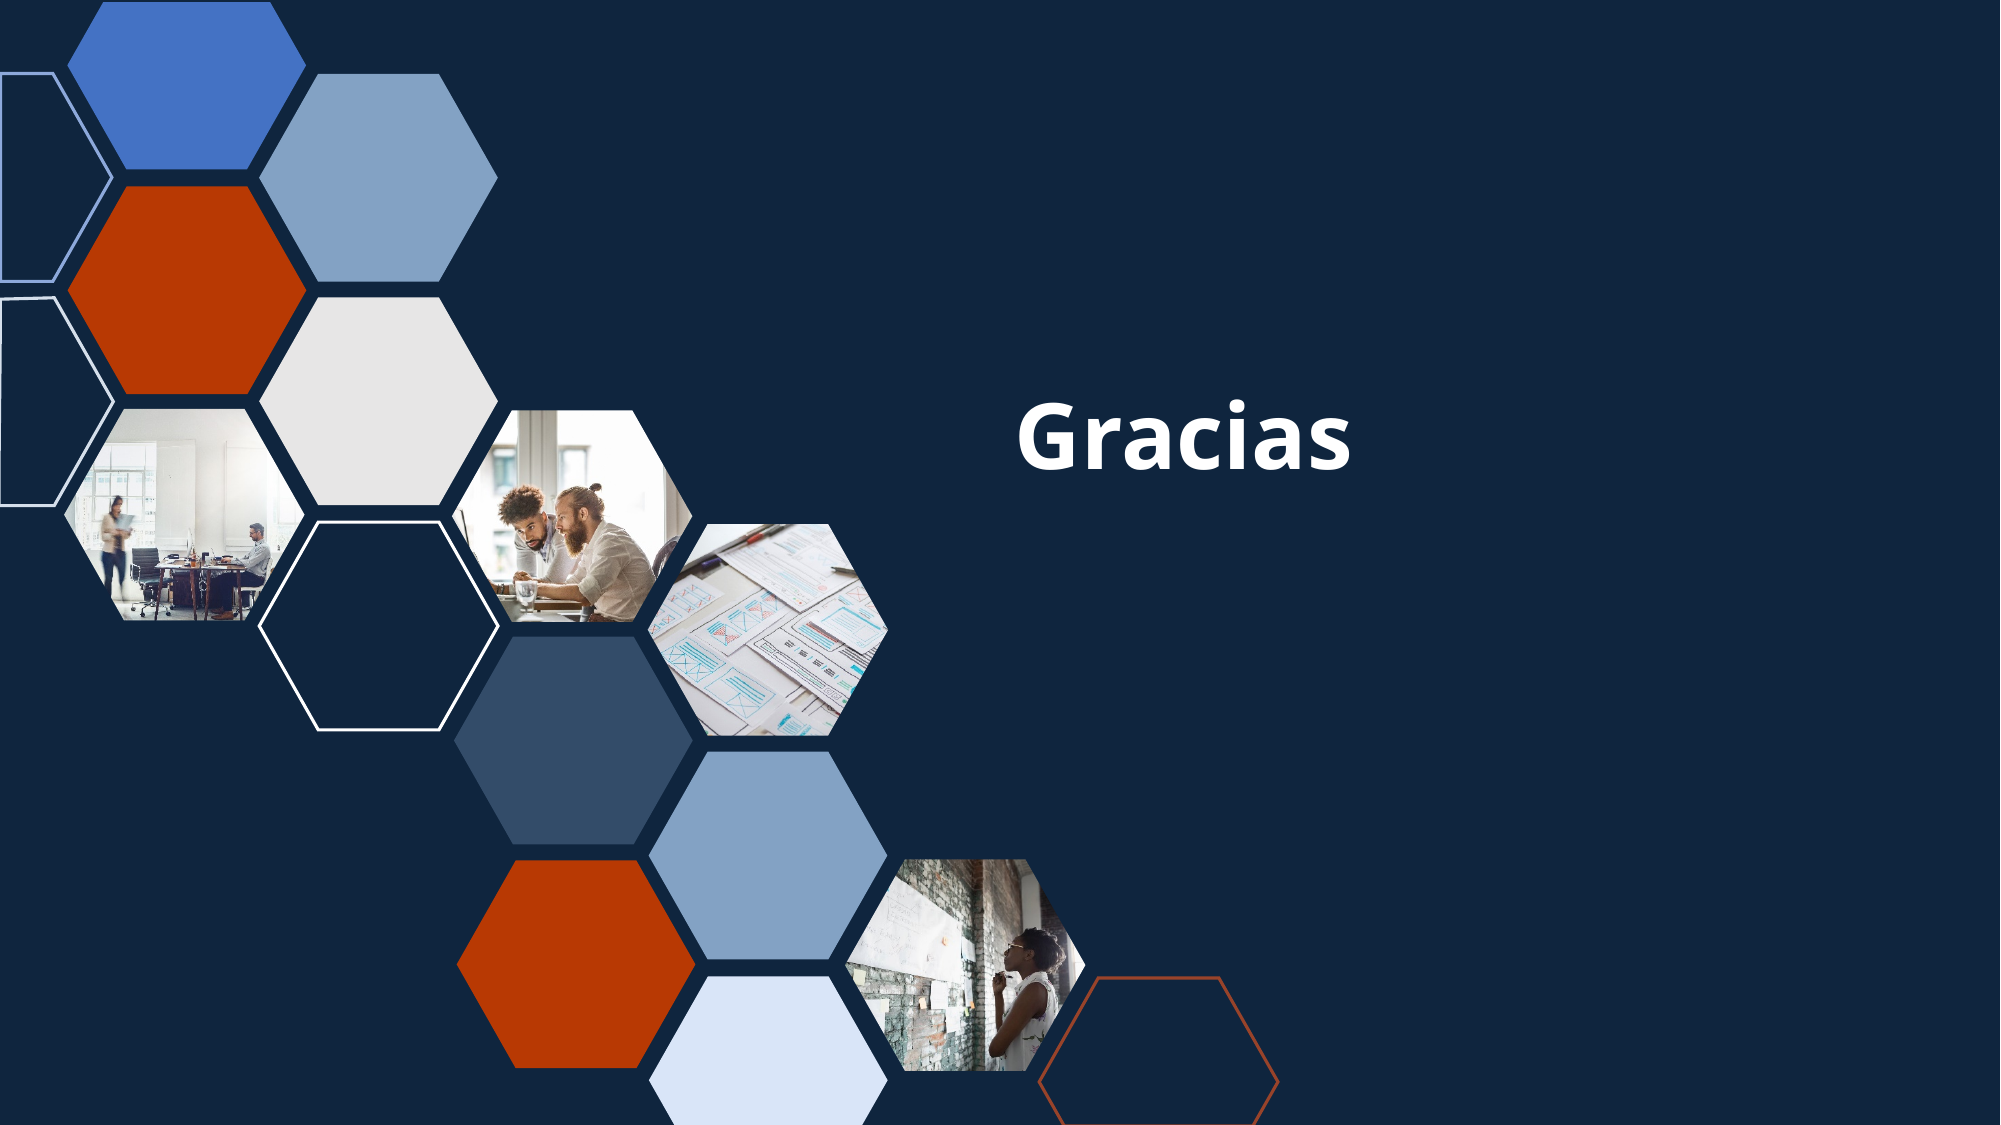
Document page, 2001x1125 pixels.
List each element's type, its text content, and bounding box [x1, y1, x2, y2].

picture [451, 410, 889, 736]
picture [63, 408, 305, 621]
title Gracias [999, 279, 1830, 497]
picture [844, 859, 1086, 1072]
